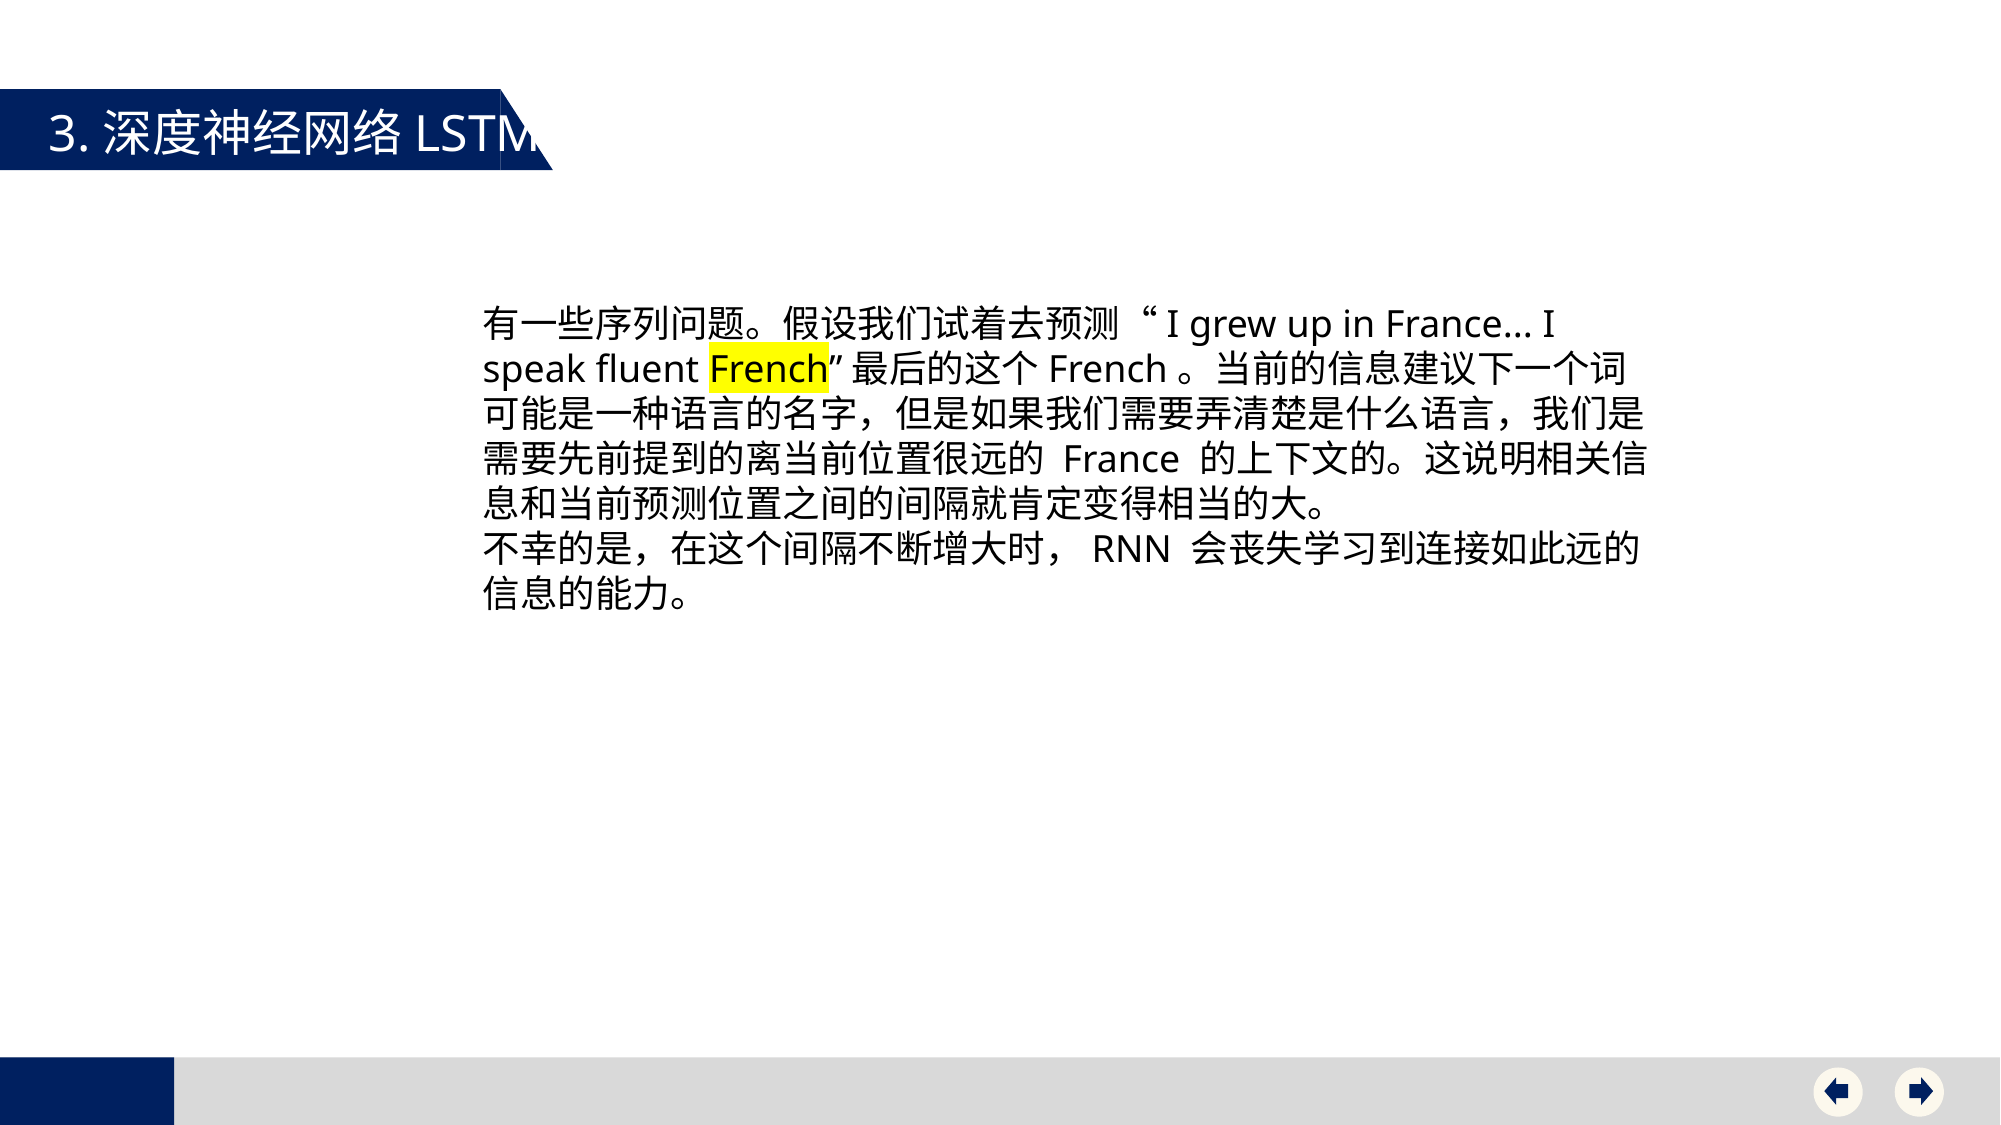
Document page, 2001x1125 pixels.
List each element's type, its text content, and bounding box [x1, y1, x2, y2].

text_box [1813, 1067, 1863, 1117]
text_box 有一些序列问题。假设我们试着去预测“I grew up in France... I speak fluent French”最后的这个French。当前的信息建议下一个词可能是一种语言的名字，但是如果我们需要弄清楚是什么语言，我们是需要先前提到的离当前位置很远的 France 的上下文的。这说明相关信息和当前预测位置之间的间隔就肯定变得相当的大。 不幸的是，在这个间隔不断增大时，RNN 会丧失学习到连接如此远的信息的能力。 [467, 292, 1678, 623]
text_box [0, 89, 581, 171]
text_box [1894, 1067, 1944, 1117]
